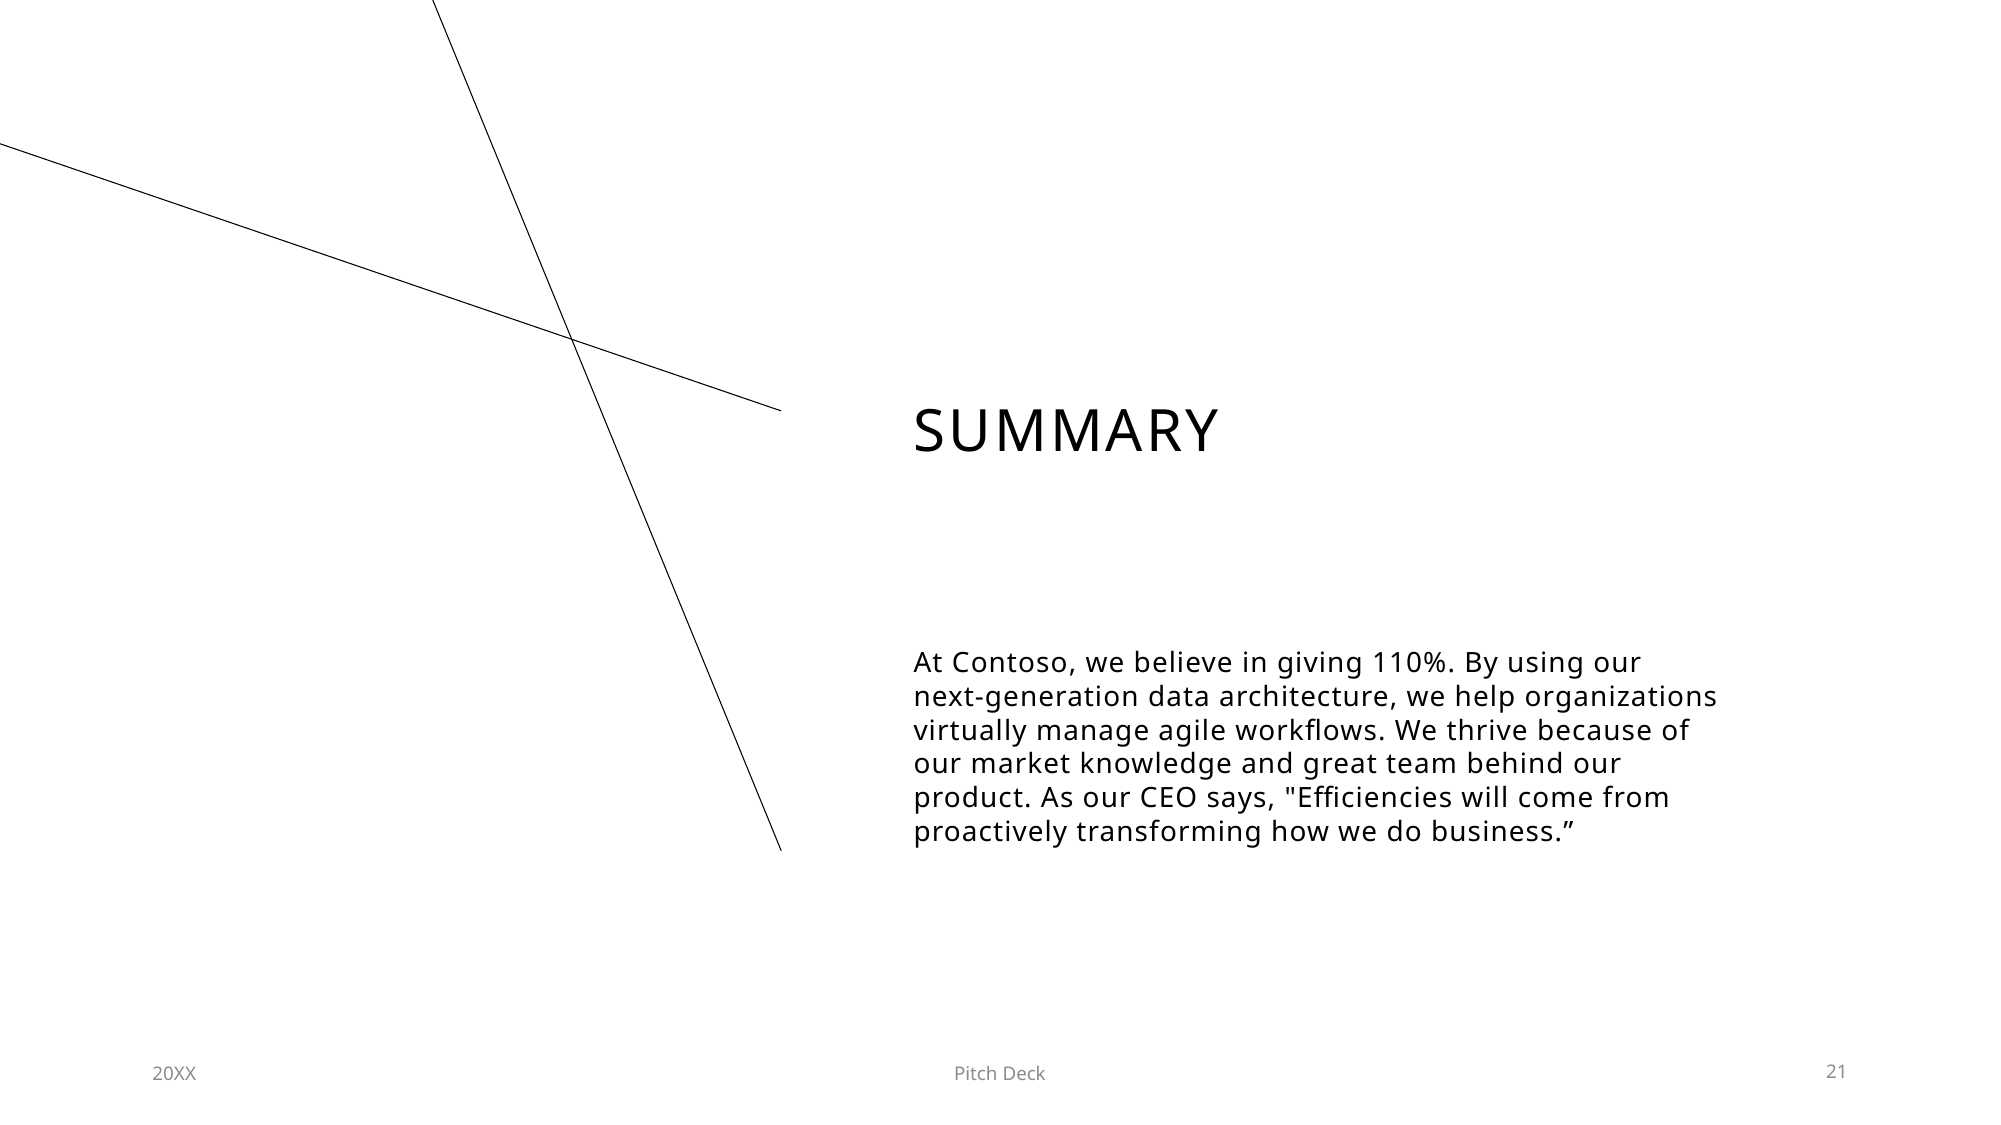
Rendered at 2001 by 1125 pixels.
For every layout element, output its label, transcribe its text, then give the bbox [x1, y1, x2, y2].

footer Pitch Deck [662, 1042, 1338, 1103]
slide_number 21 [1412, 1042, 1863, 1103]
slide_number 20XX [137, 1042, 588, 1103]
list At Contoso, we believe in giving 110%. By using our next-generation data architecture, we help organizations virtually manage agile workflows. We thrive because of our market knowledge and great team behind our product. As our CEO says, "Efficiencies will come from proactively transforming how we do business.” [898, 604, 1737, 855]
title SUMMARY [898, 274, 1737, 472]
